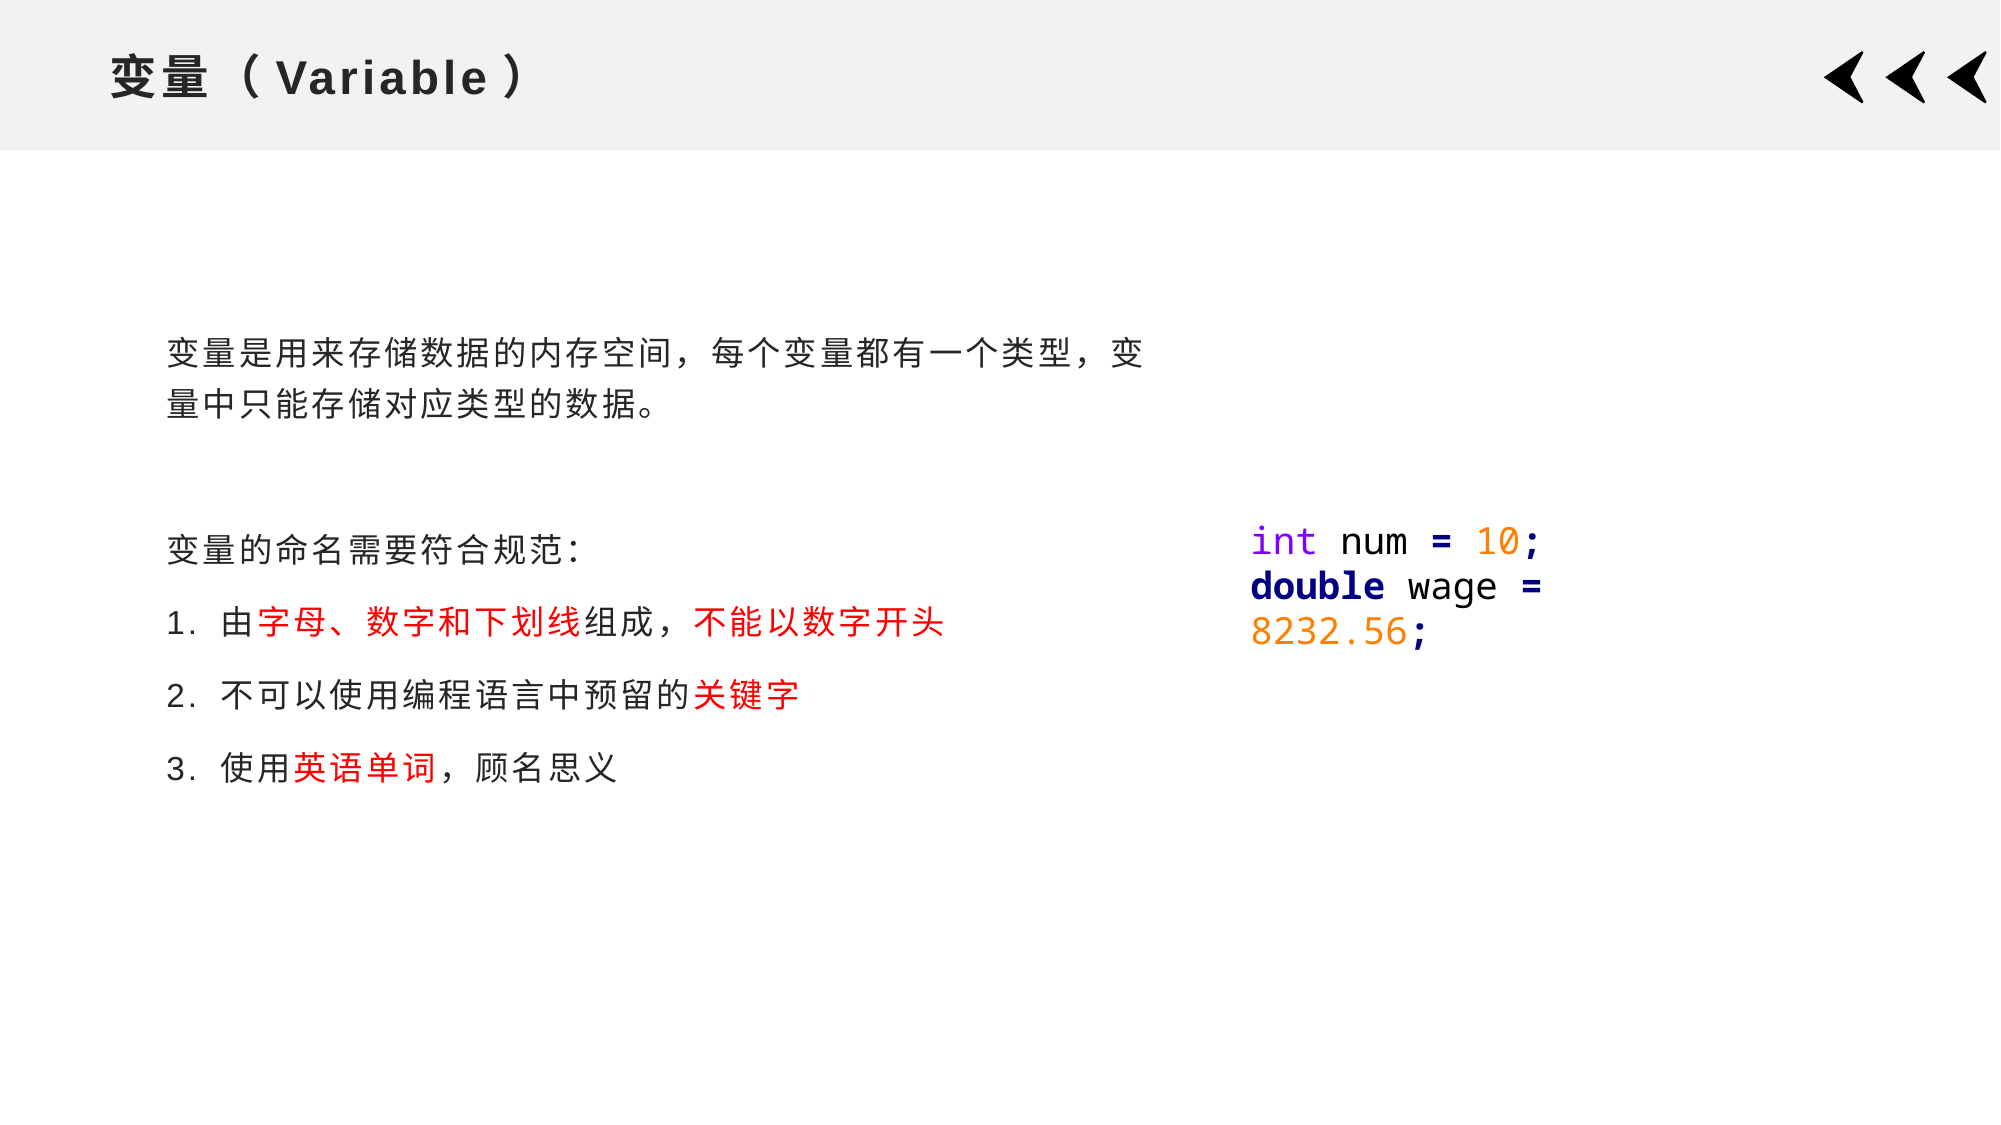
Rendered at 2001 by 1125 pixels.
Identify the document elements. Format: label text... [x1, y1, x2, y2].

text_box int num = 10; double wage = 8232.56; [1235, 509, 1722, 660]
title 变量（Variable） [95, 38, 1906, 112]
list 变量是用来存储数据的内存空间，每个变量都有一个类型，变量中只能存储对应类型的数据。 变量的命名需要符合规范： 1. 由字母、数字和下划线组成，不能以数字开头 2. 不可以使用编程语言中预留的关键字 3. 使用英语单词，顾名思义 [151, 311, 1181, 853]
